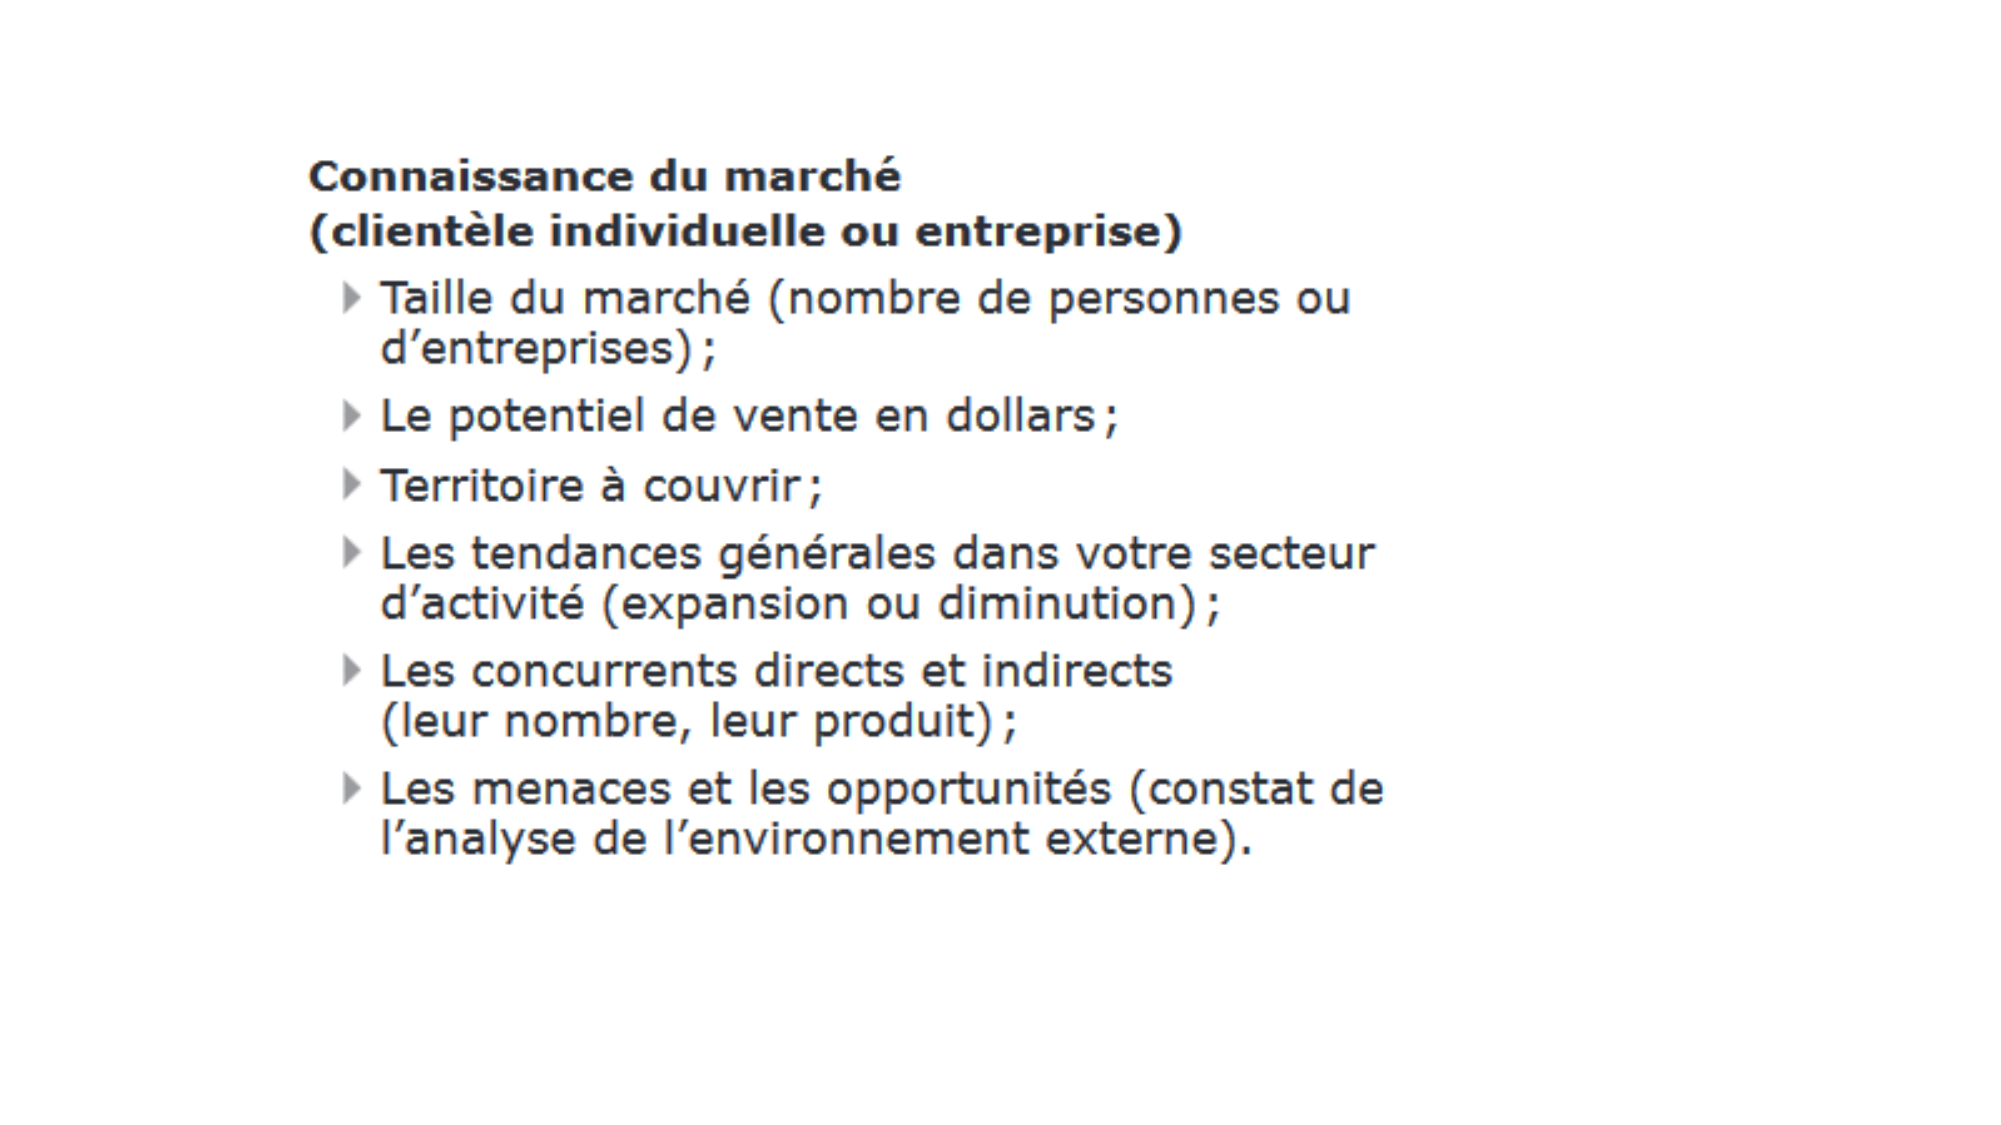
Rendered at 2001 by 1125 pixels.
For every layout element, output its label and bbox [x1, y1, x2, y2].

picture [271, 99, 1438, 900]
